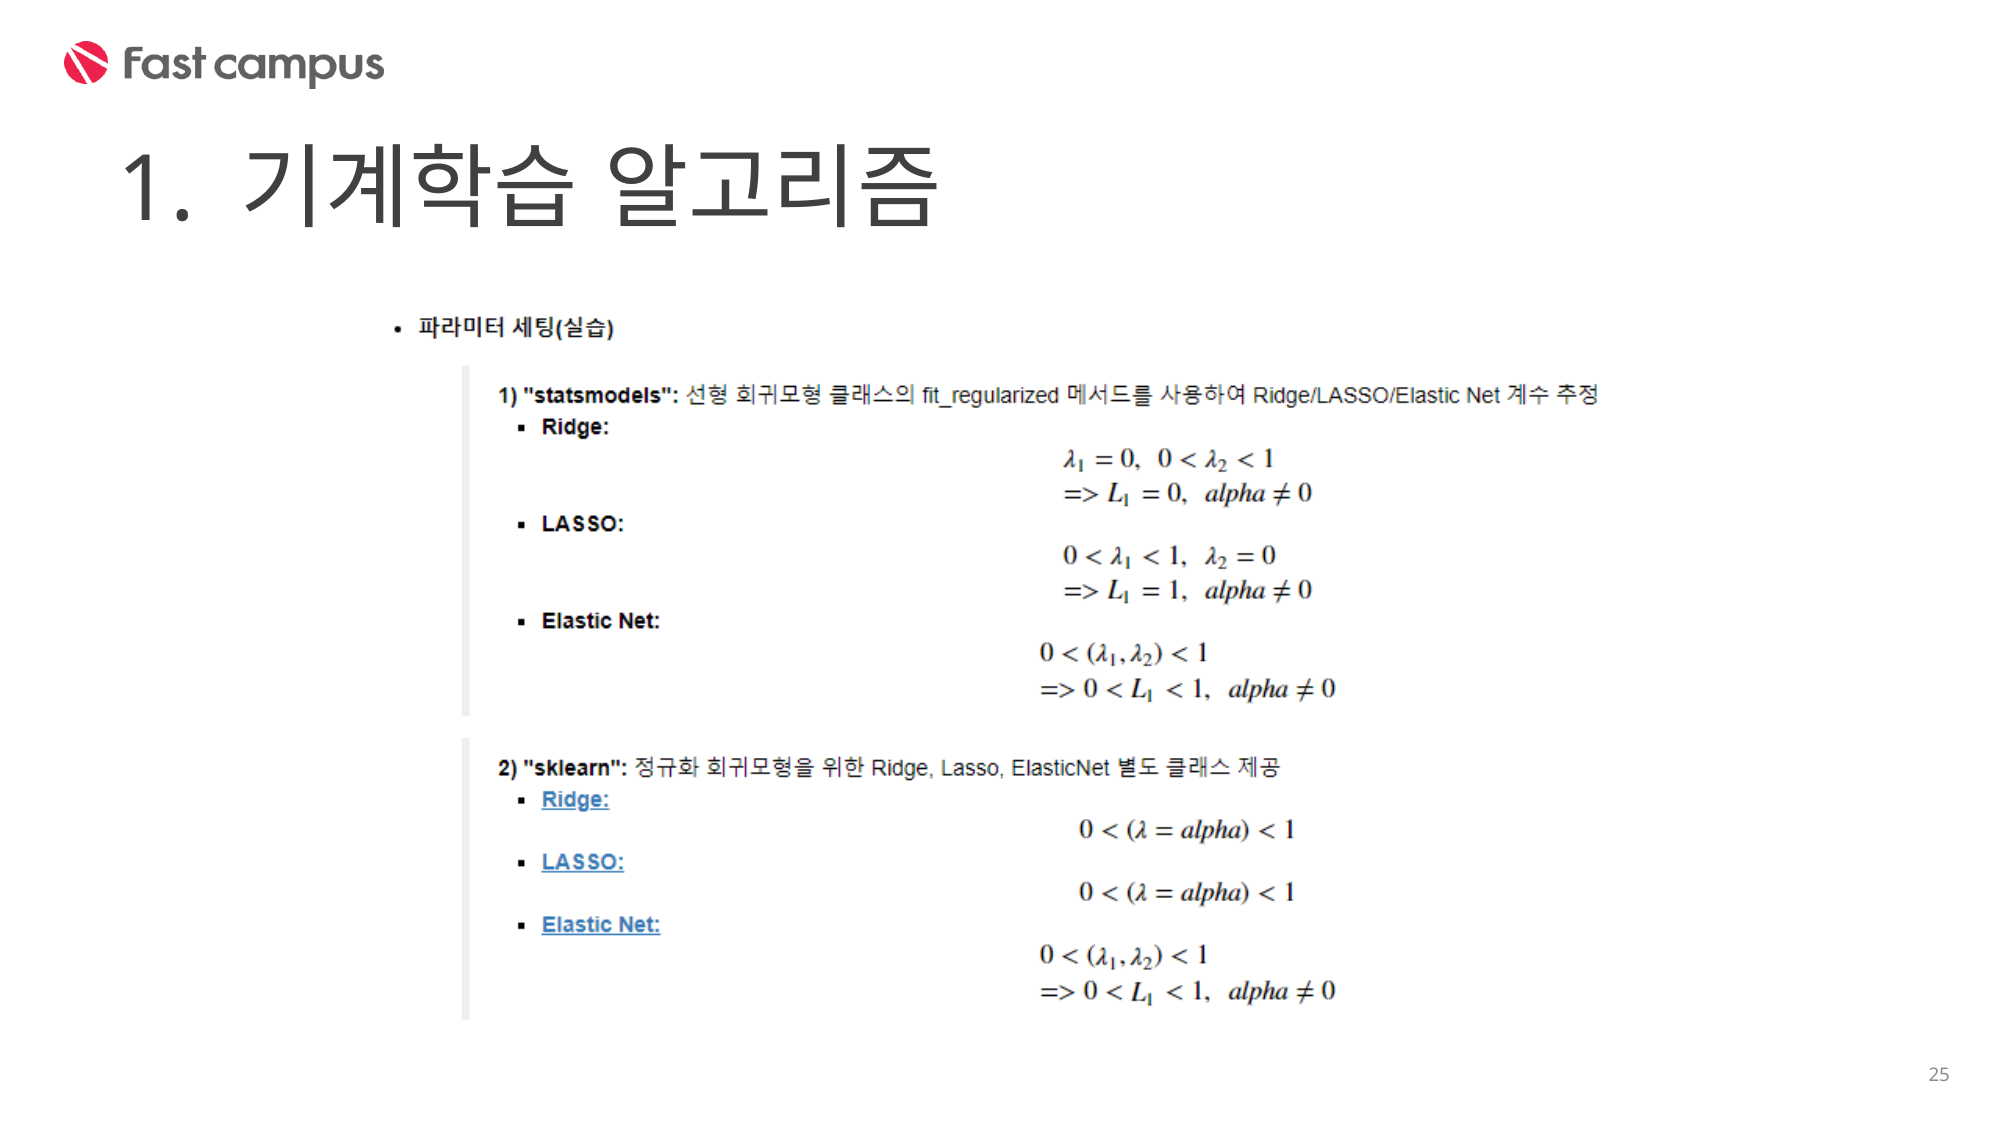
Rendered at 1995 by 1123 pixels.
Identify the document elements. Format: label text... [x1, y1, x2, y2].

slide_number 25 [1502, 1045, 1969, 1106]
title 1. 기계학습 알고리즘 [99, 90, 1896, 278]
picture [383, 303, 1611, 1020]
picture [64, 41, 384, 89]
